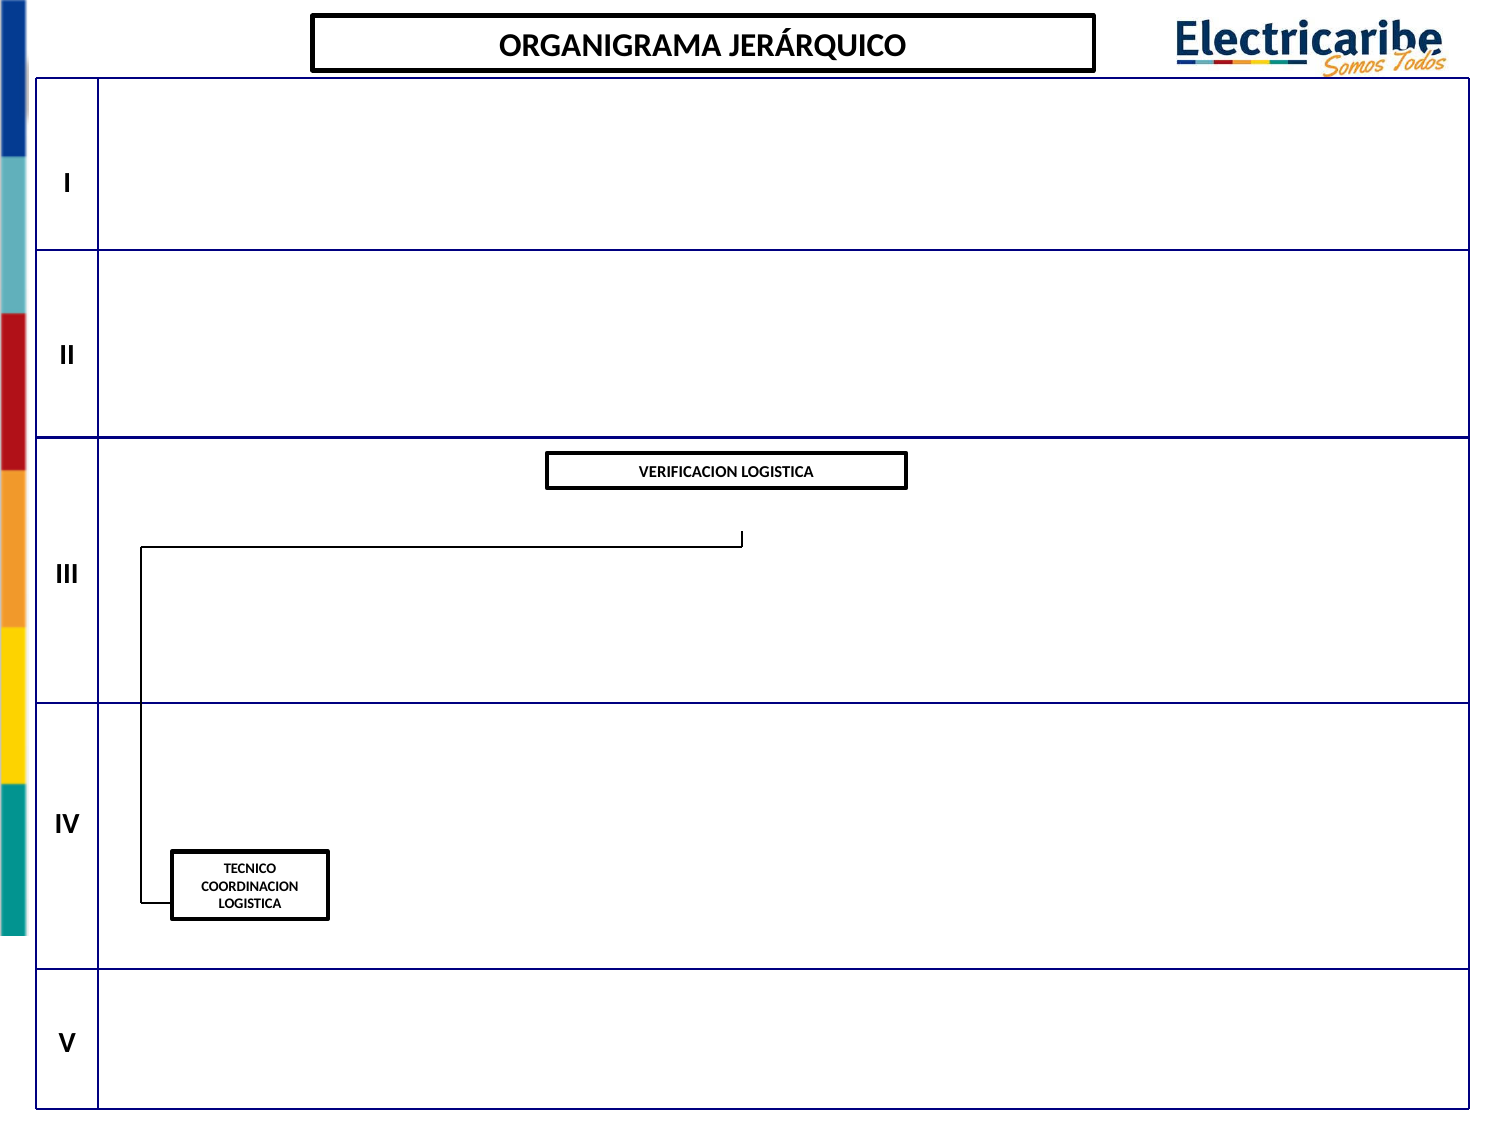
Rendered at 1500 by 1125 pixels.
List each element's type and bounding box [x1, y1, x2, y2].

picture [0, 0, 29, 937]
text_box [312, 15, 1094, 71]
picture [1171, 15, 1449, 77]
text_box [35, 77, 1470, 1110]
